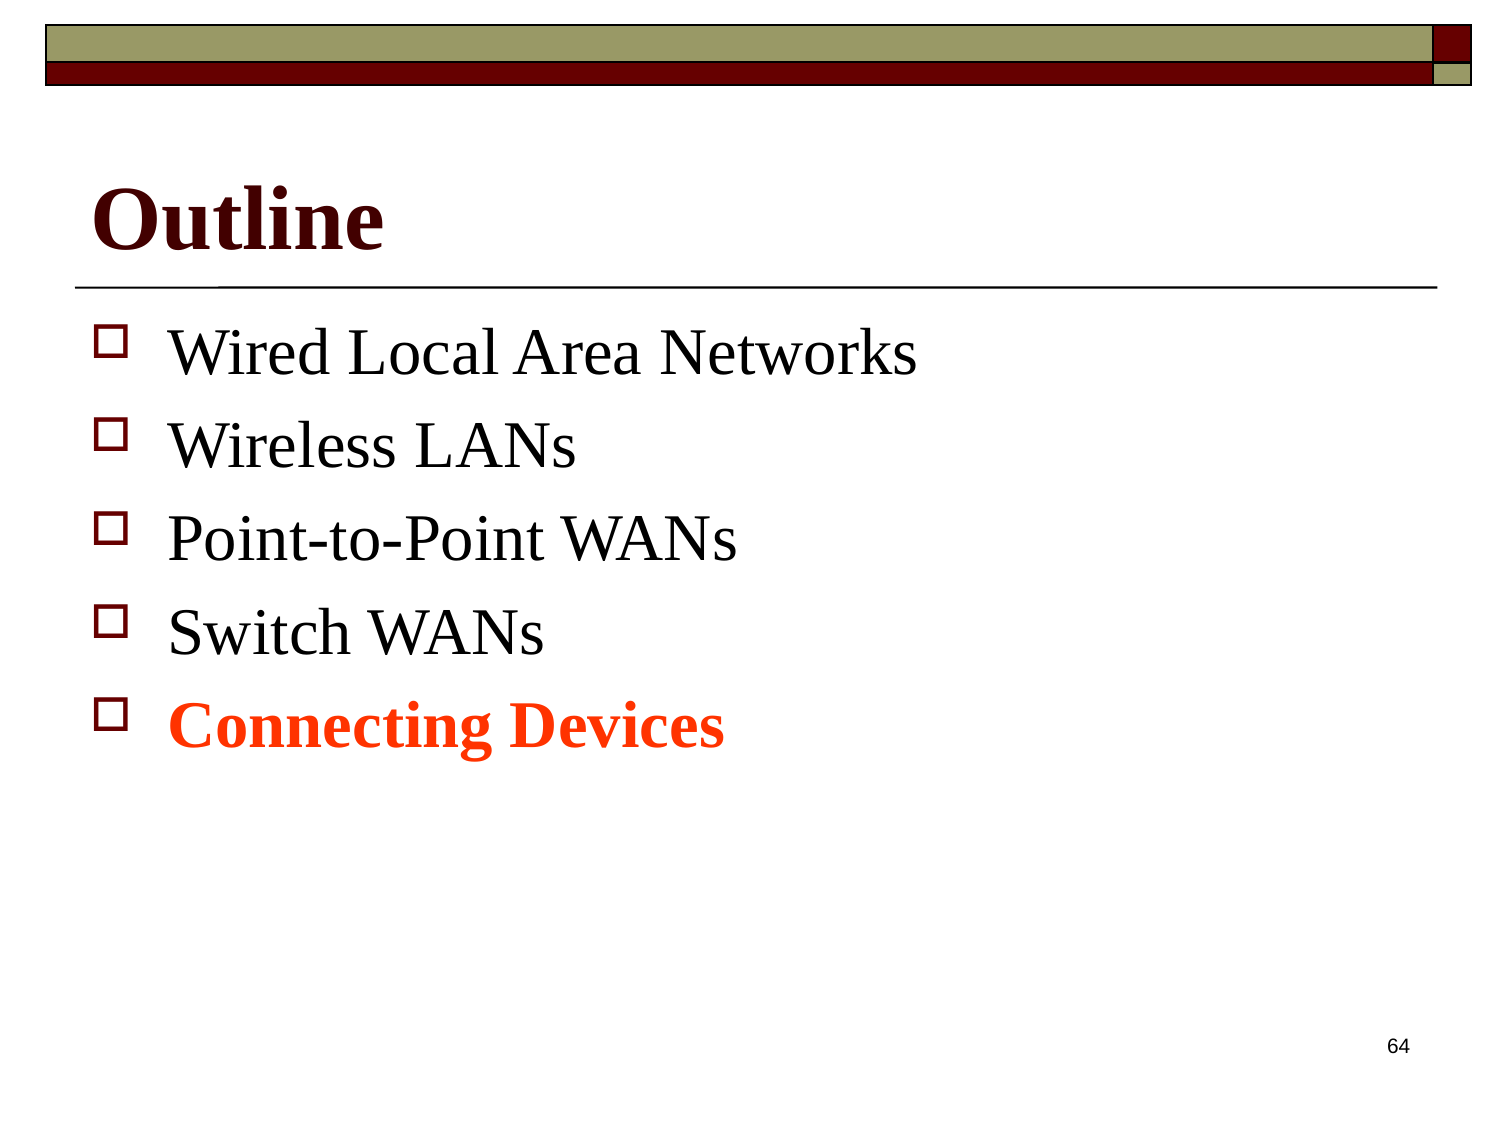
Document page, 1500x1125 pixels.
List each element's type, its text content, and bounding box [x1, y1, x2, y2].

list Wired Local Area Networks Wireless LANs Point-to-Point WANs Switch WANs Connecting Devices [74, 299, 1426, 1006]
slide_number 64 [1112, 1024, 1426, 1101]
title Outline [74, 87, 1426, 276]
